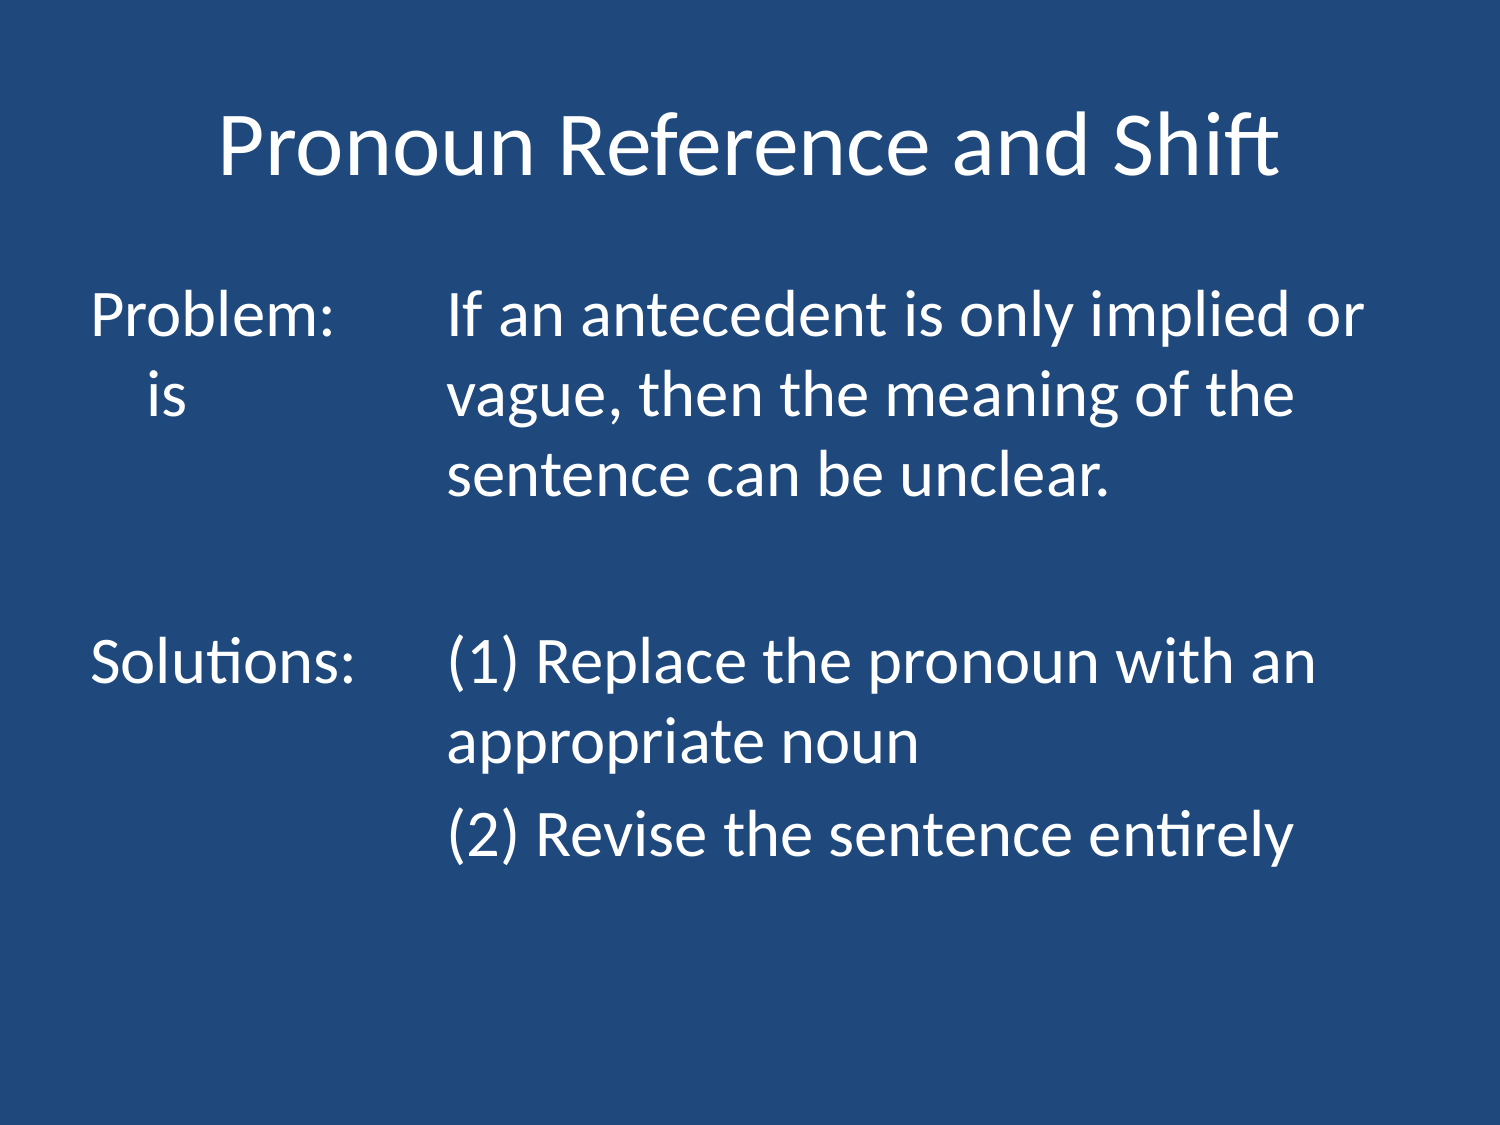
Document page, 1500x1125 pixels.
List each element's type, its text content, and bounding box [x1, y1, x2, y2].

title Pronoun Reference and Shift [75, 45, 1425, 233]
list Problem: If an antecedent is only implied or is vague, then the meaning of the sentence can be unclear. Solutions: (1) Replace the pronoun with an appropriate noun (2) Revise the sentence entirely [75, 262, 1425, 1005]
